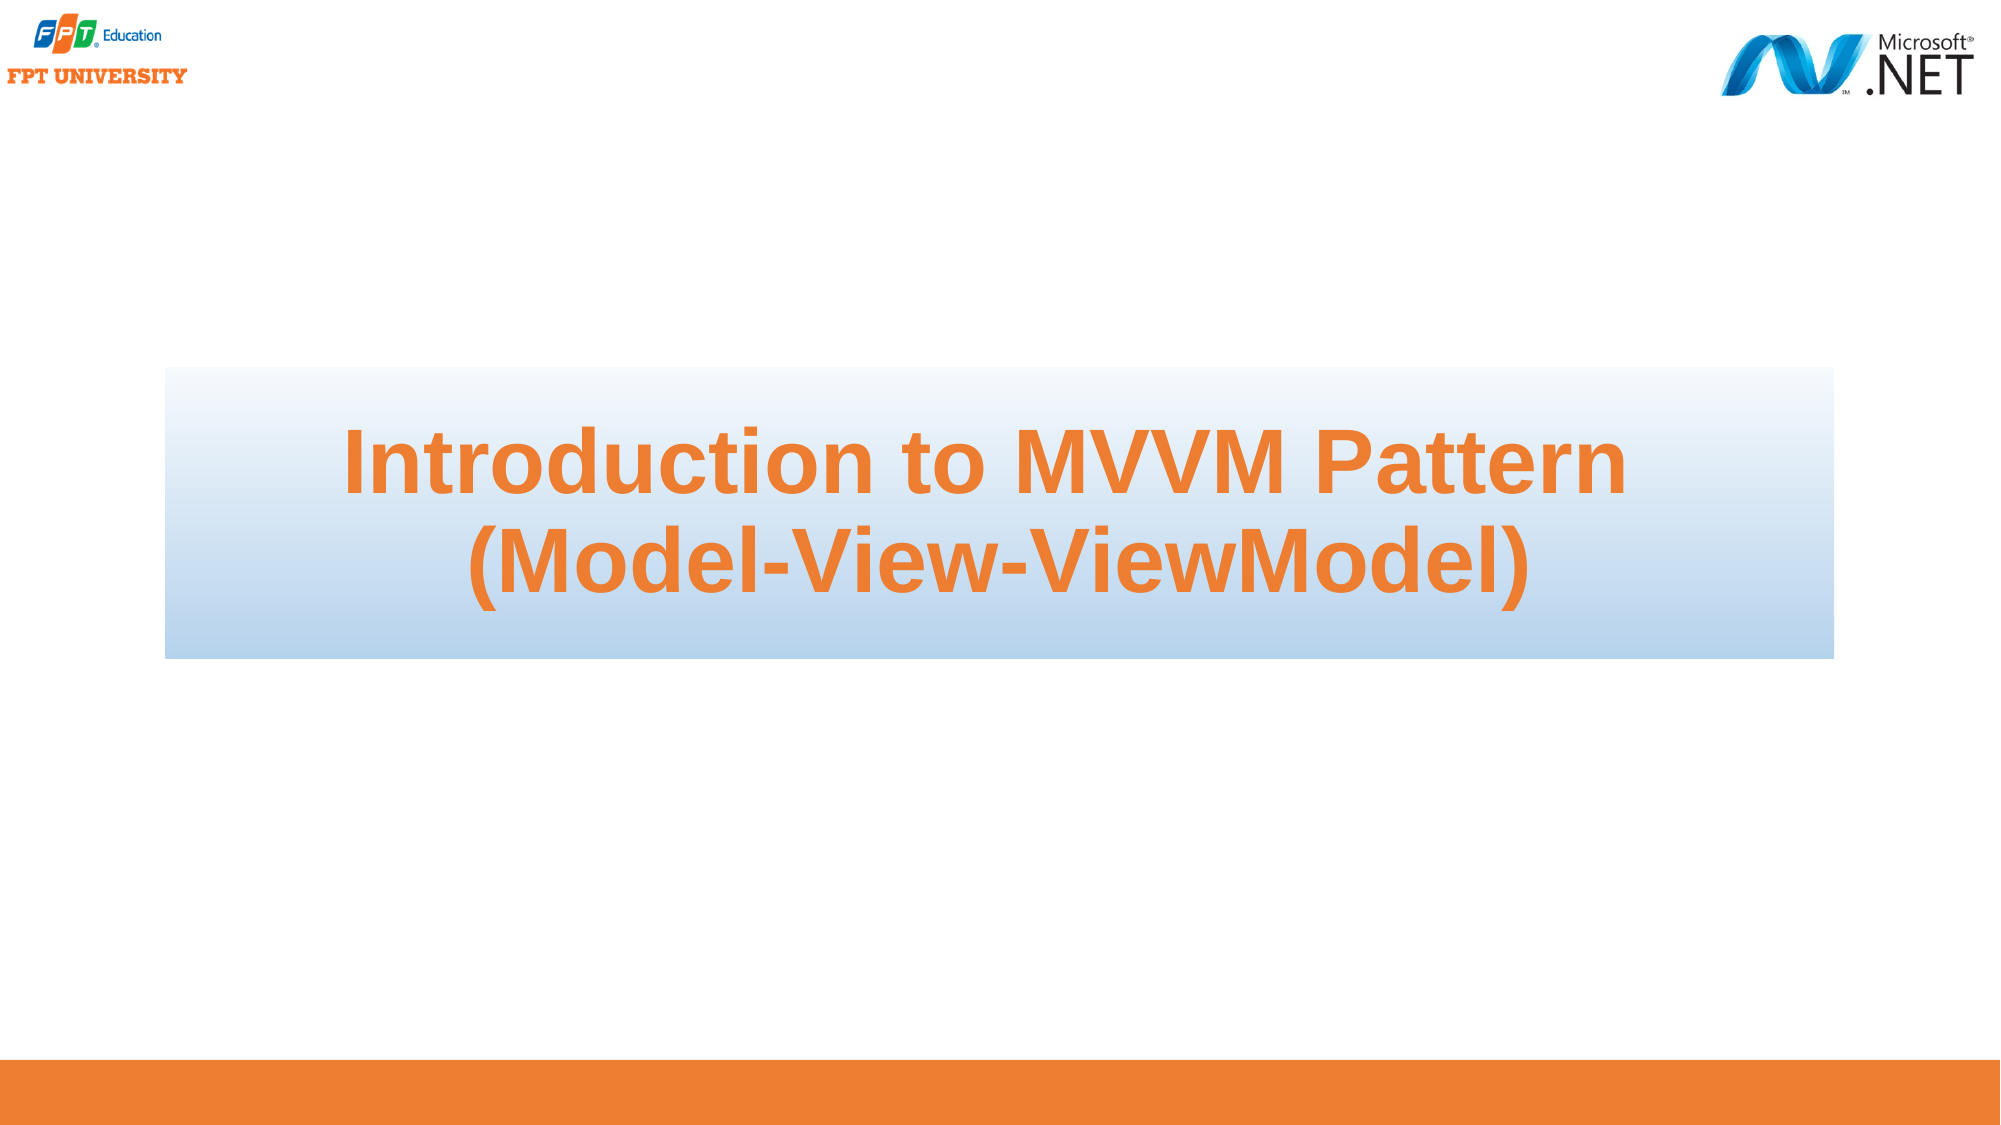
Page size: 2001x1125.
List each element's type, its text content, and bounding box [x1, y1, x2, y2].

picture [1685, 0, 2001, 129]
title Introduction to MVVM Pattern (Model-View-ViewModel) [165, 367, 1835, 659]
picture [0, 0, 194, 94]
